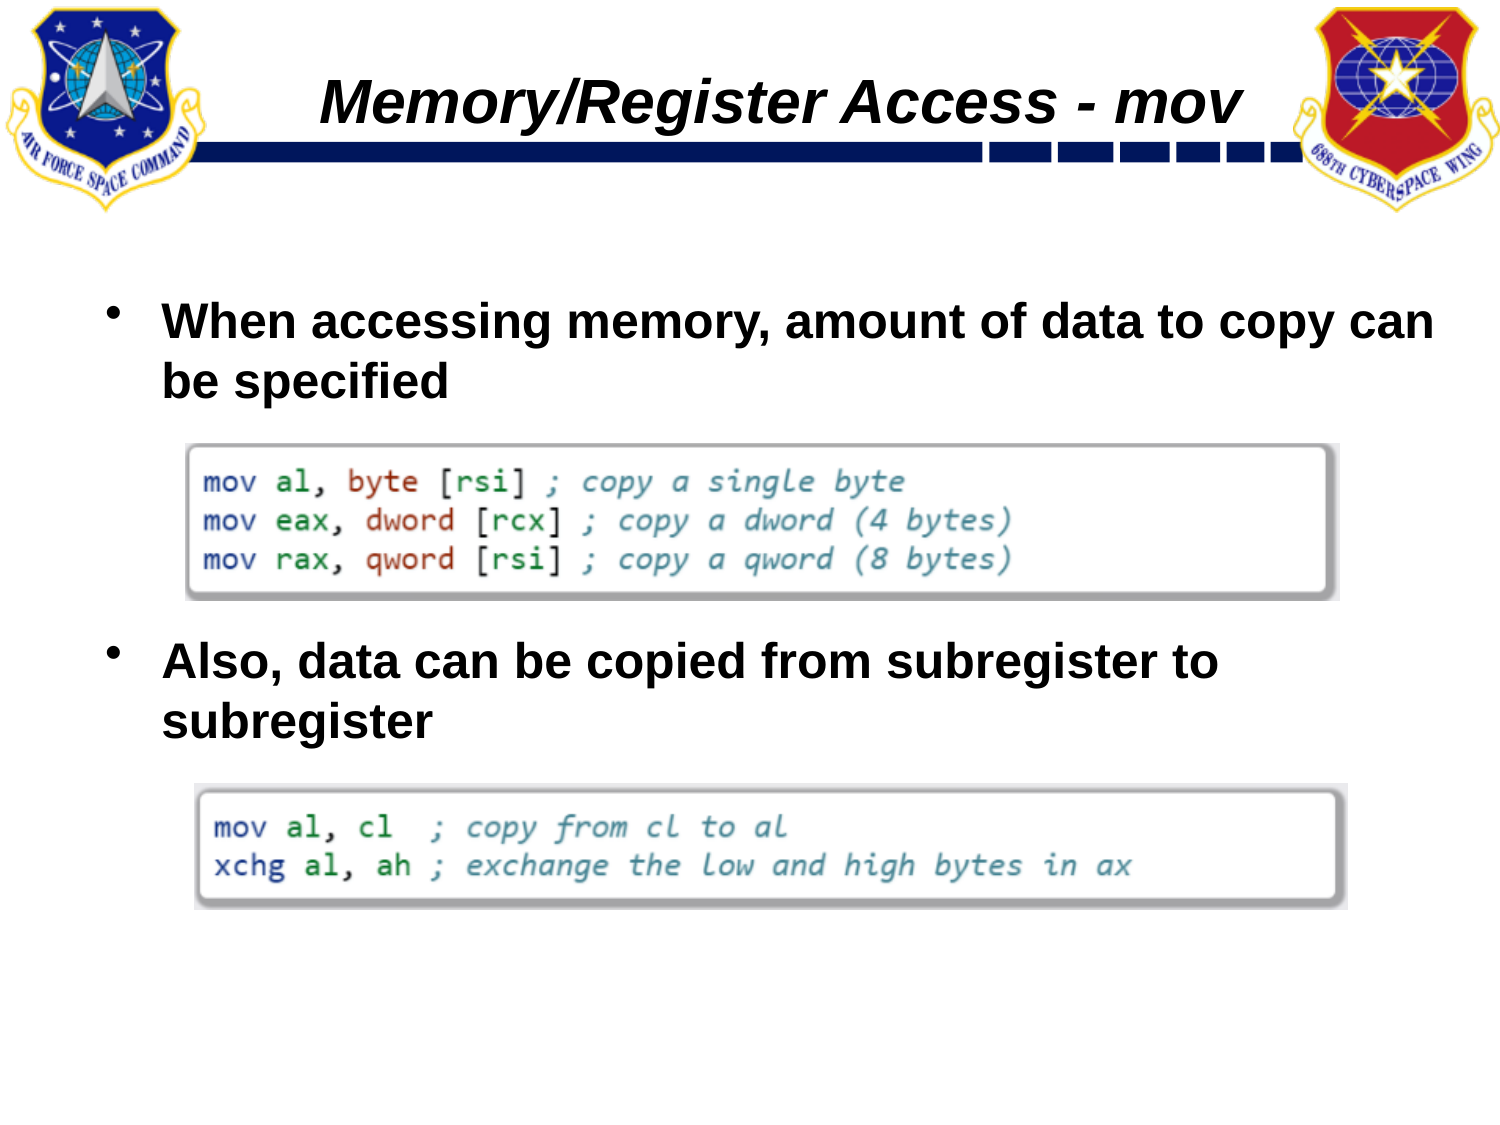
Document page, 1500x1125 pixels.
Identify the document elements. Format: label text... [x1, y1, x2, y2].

title Memory/Register Access - mov [249, 51, 1276, 142]
picture [1293, 7, 1500, 213]
picture [185, 443, 1340, 601]
picture [0, 0, 213, 218]
picture [194, 782, 1349, 911]
list When accessing memory, amount of data to copy can be specified Also, data can be copied from subregister to subregister [90, 211, 1453, 989]
